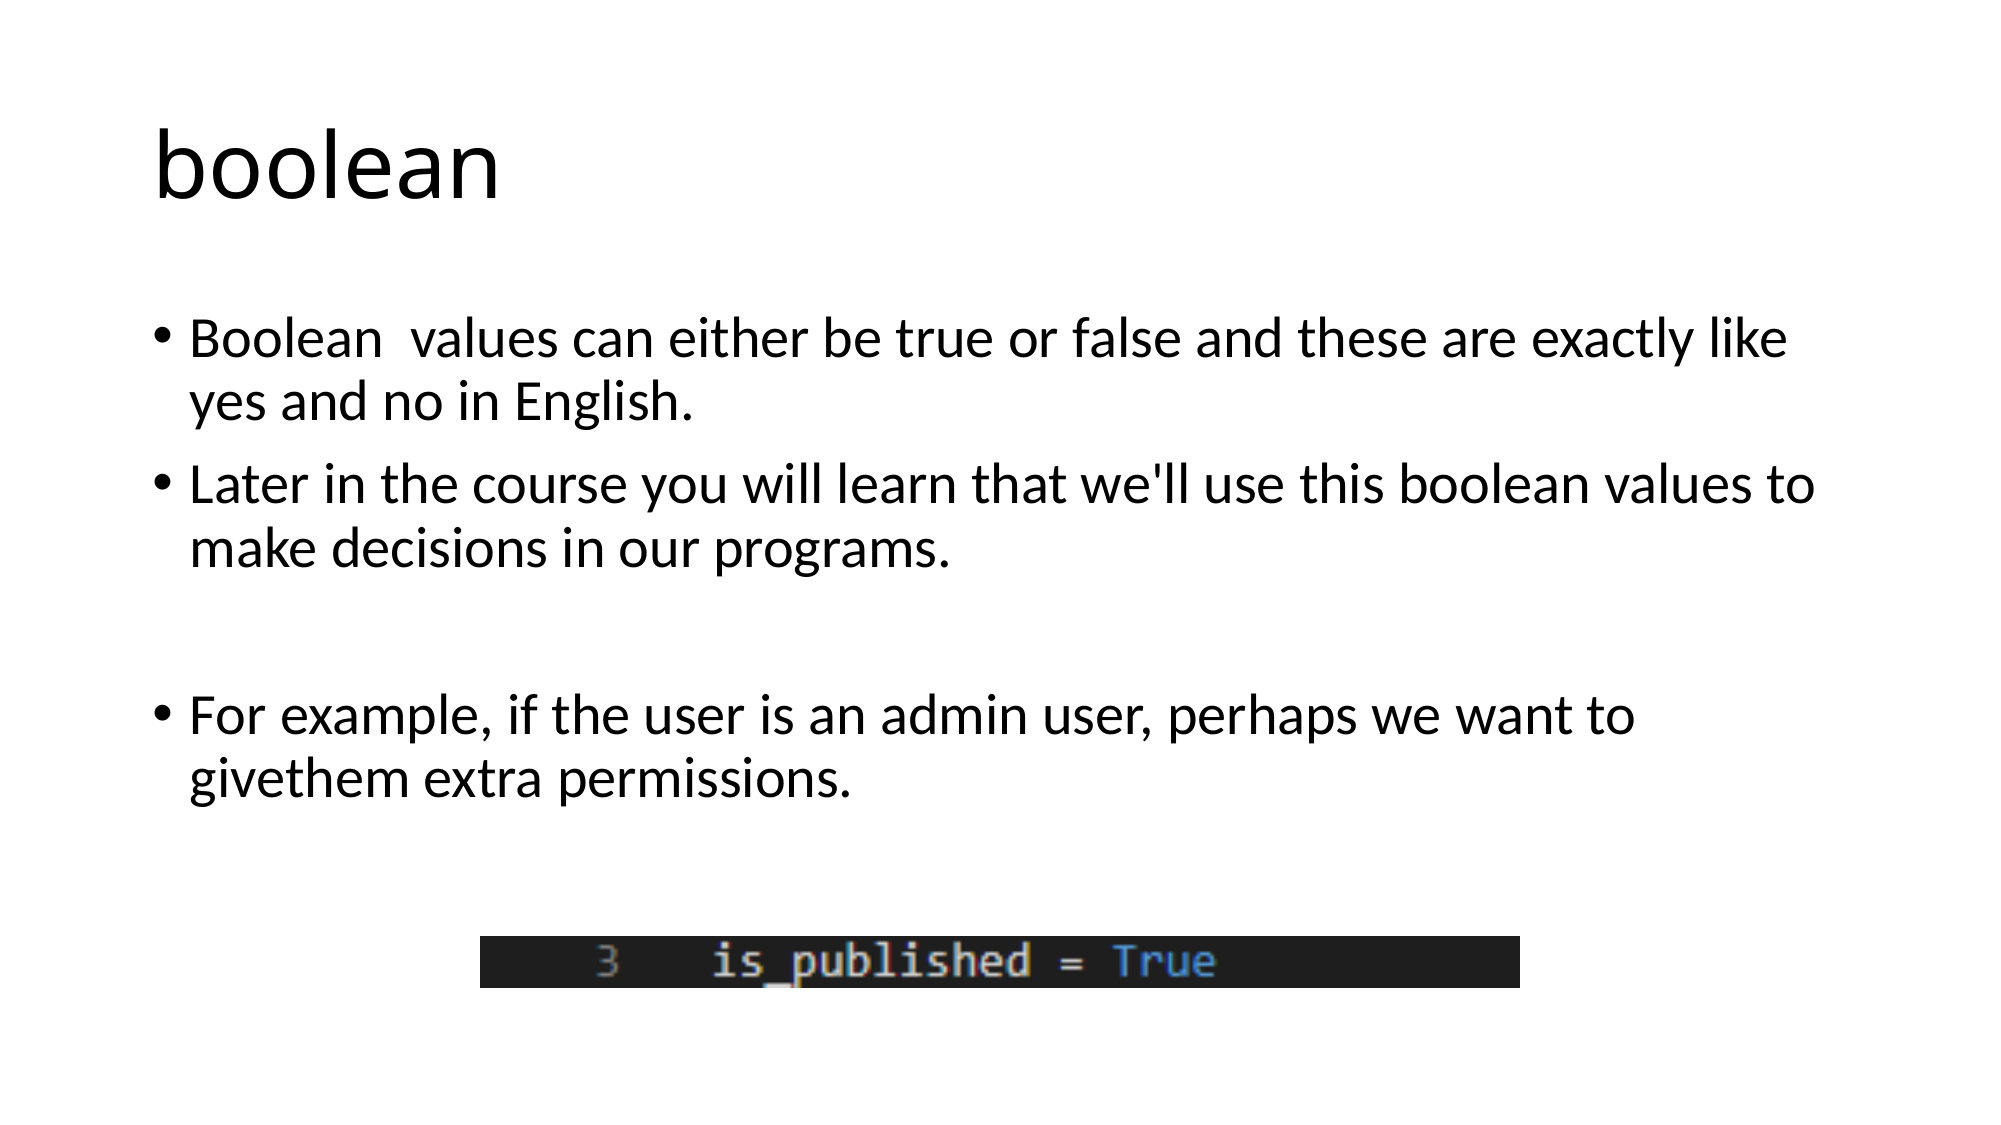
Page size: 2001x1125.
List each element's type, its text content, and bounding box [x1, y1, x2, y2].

list Boolean values can either be true or false and these are exactly like yes and no in English. Later in the course you will learn that we'll use this boolean values to make decisions in our programs. For example, if the user is an admin user, perhaps we want to givethem extra permissions. [137, 299, 1863, 1014]
title boolean [137, 59, 1863, 278]
picture [479, 936, 1520, 989]
